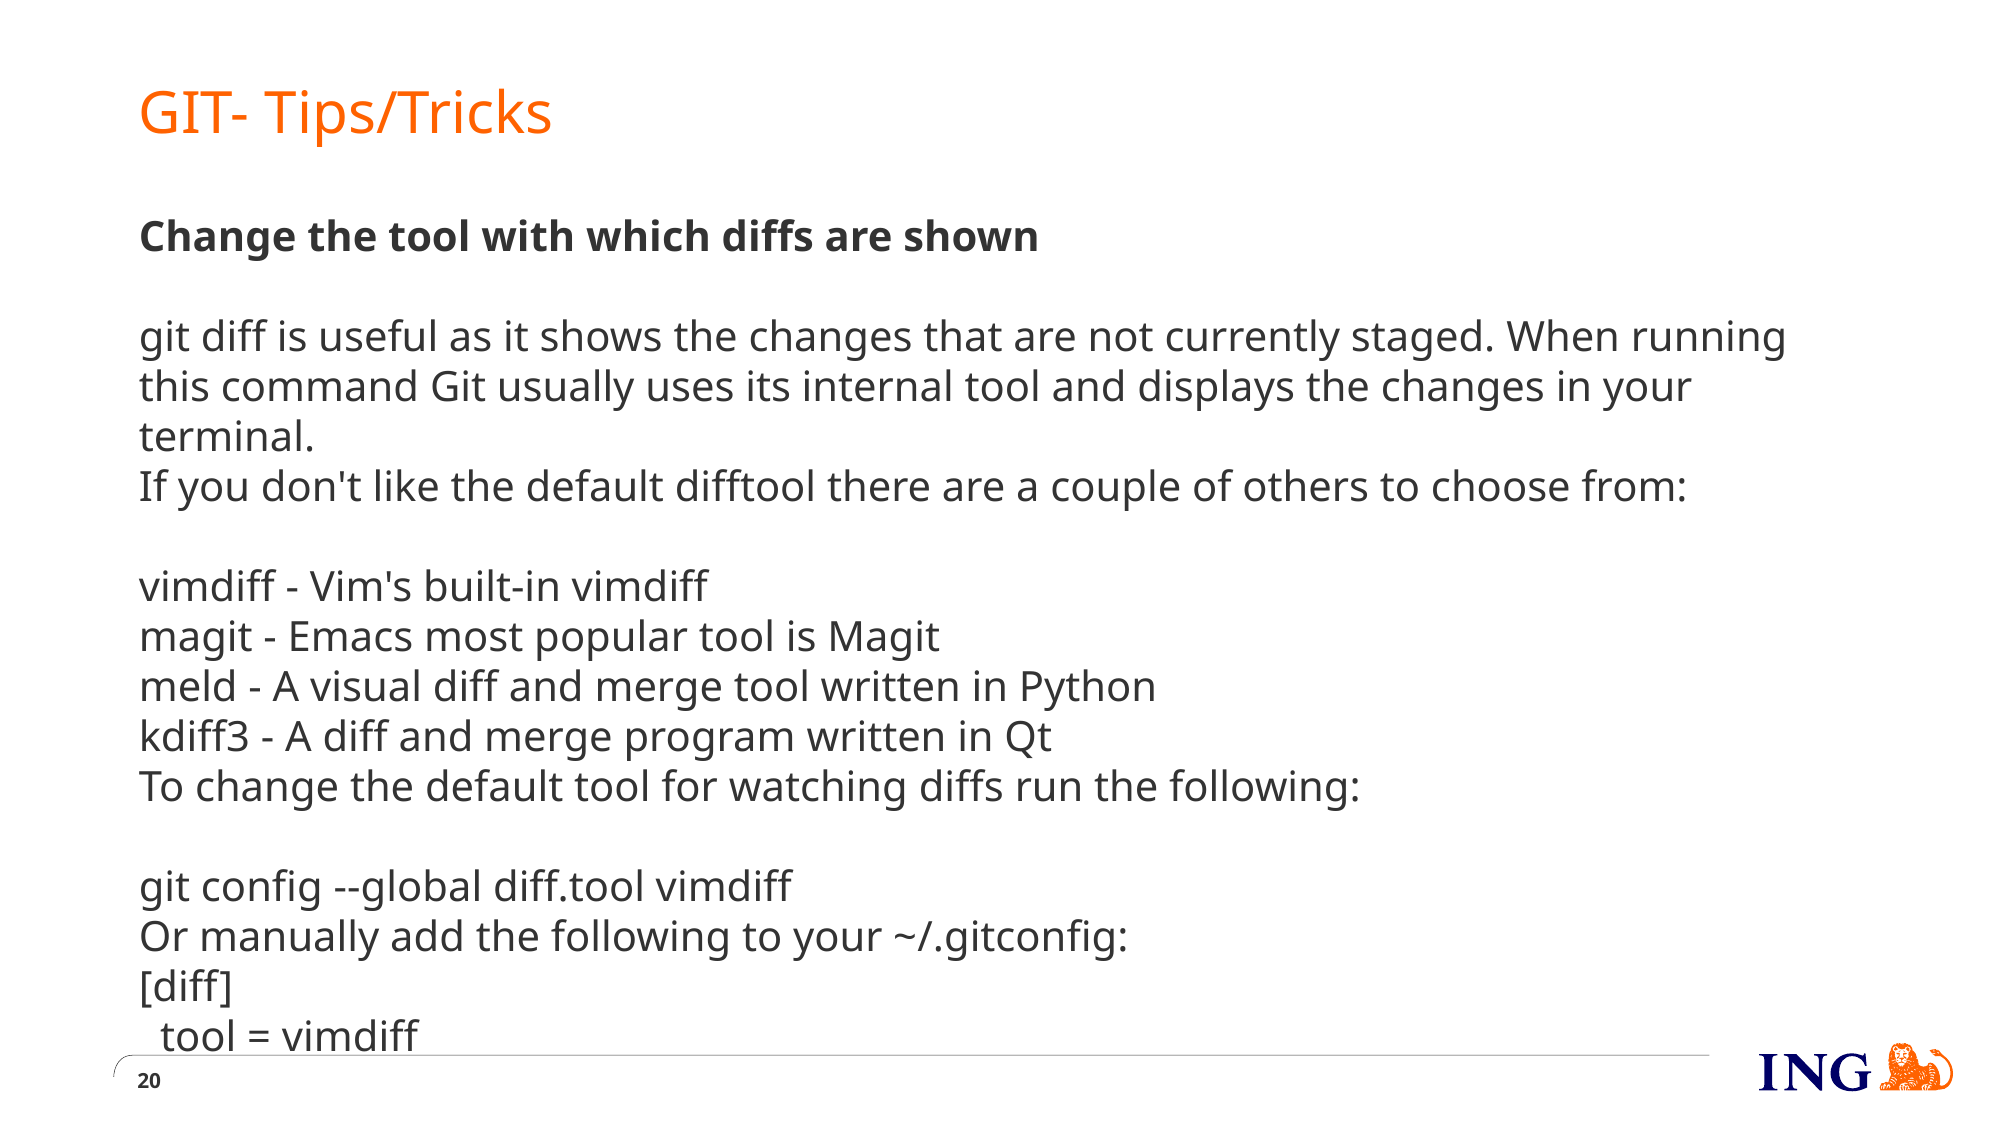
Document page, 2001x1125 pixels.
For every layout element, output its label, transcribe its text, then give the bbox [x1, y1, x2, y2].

list Change the tool with which diffs are shown git diff is useful as it shows the changes that are not currently staged. When running this command Git usually uses its internal tool and displays the changes in your terminal. If you don't like the default difftool there are a couple of others to choose from: vimdiff - Vim's built-in vimdiff magit - Emacs most popular tool is Magit meld - A visual diff and merge tool written in Python kdiff3 - A diff and merge program written in Qt To change the default tool for watching diffs run the following: git config --global diff.tool vimdiff Or manually add the following to your ~/.gitconfig: [diff] tool = vimdiff [138, 209, 1858, 1018]
slide_number 20 [137, 1065, 219, 1097]
title GIT- Tips/Tricks [138, 46, 1858, 187]
